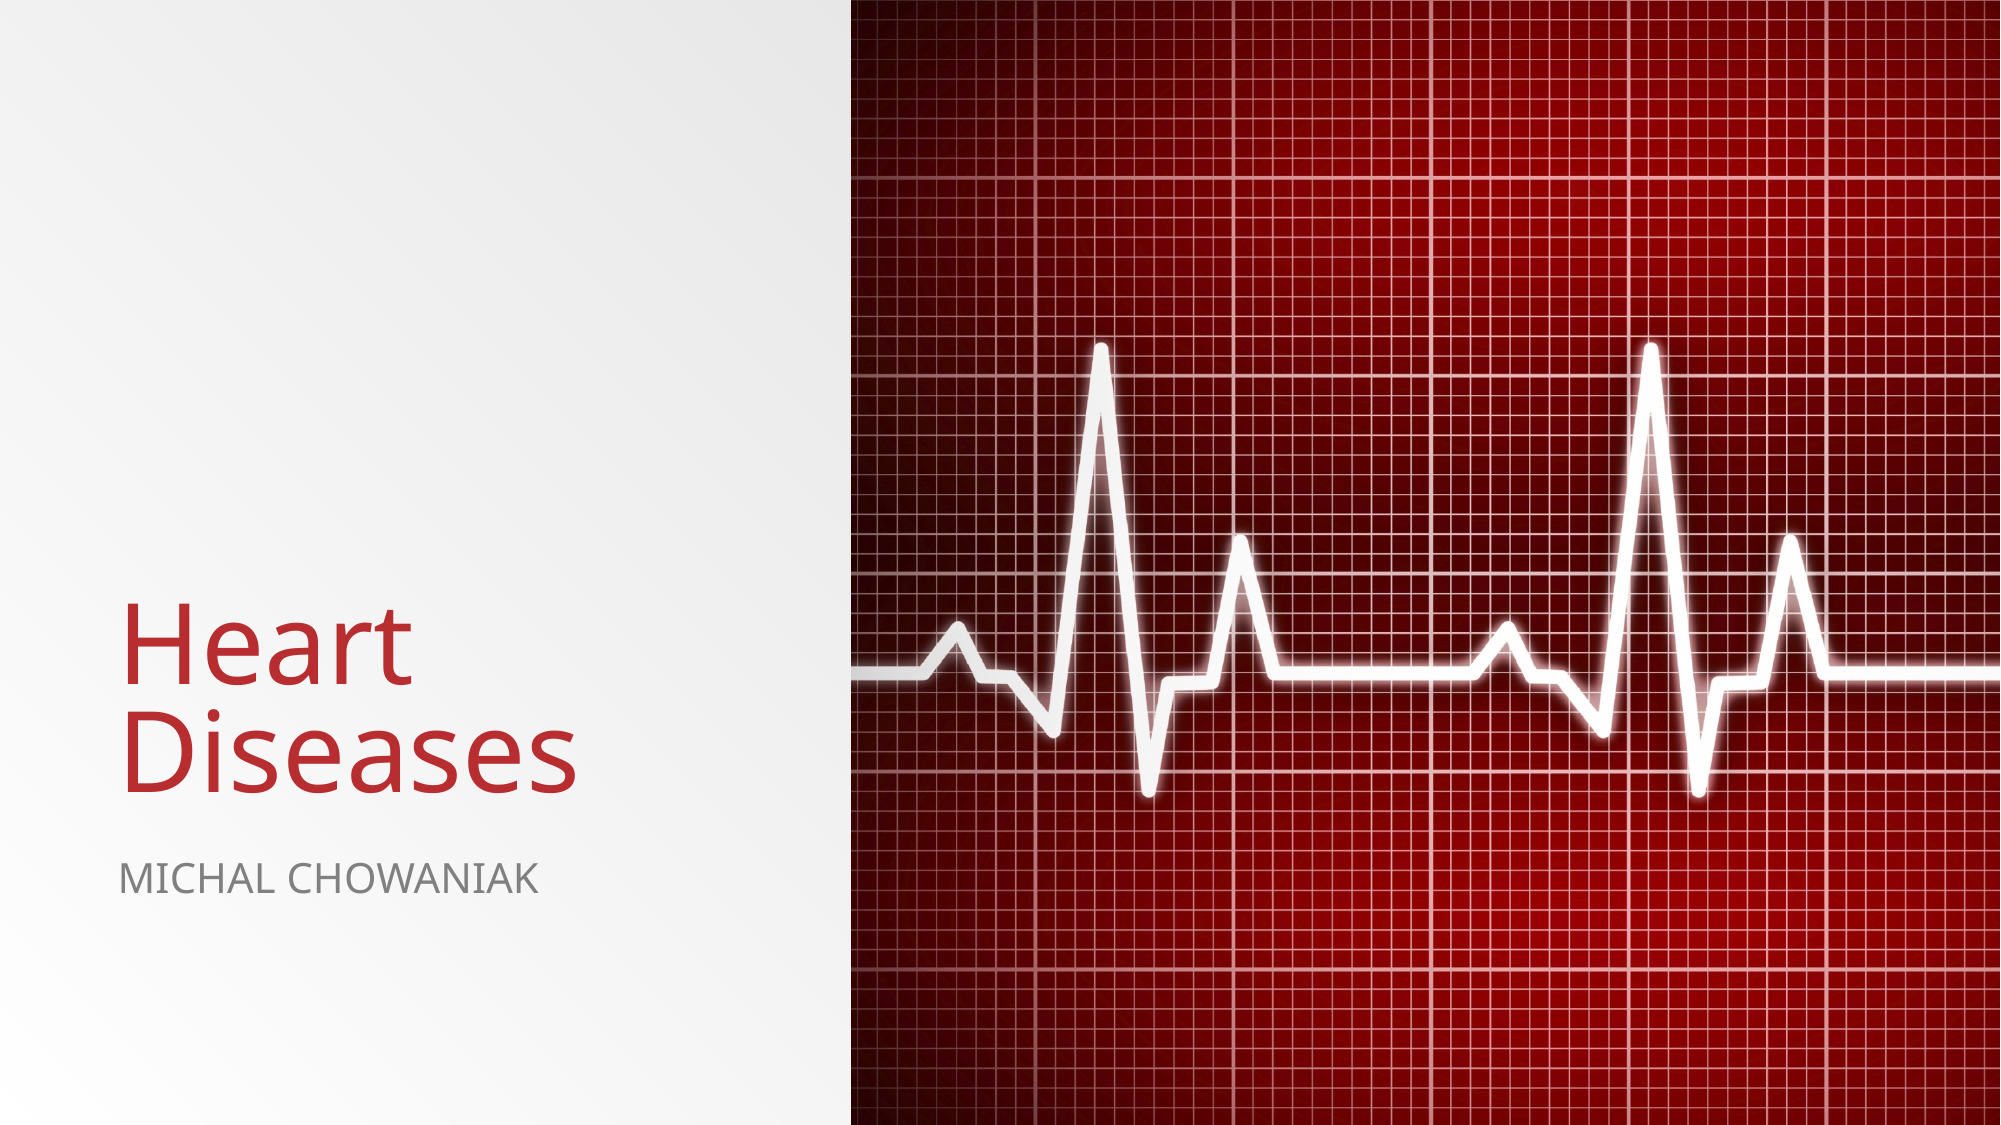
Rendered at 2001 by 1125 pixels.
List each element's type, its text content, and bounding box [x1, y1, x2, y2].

subtitle Michal Chowaniak [102, 849, 775, 963]
picture [851, 0, 2000, 1125]
title Heart Diseases [102, 299, 775, 822]
